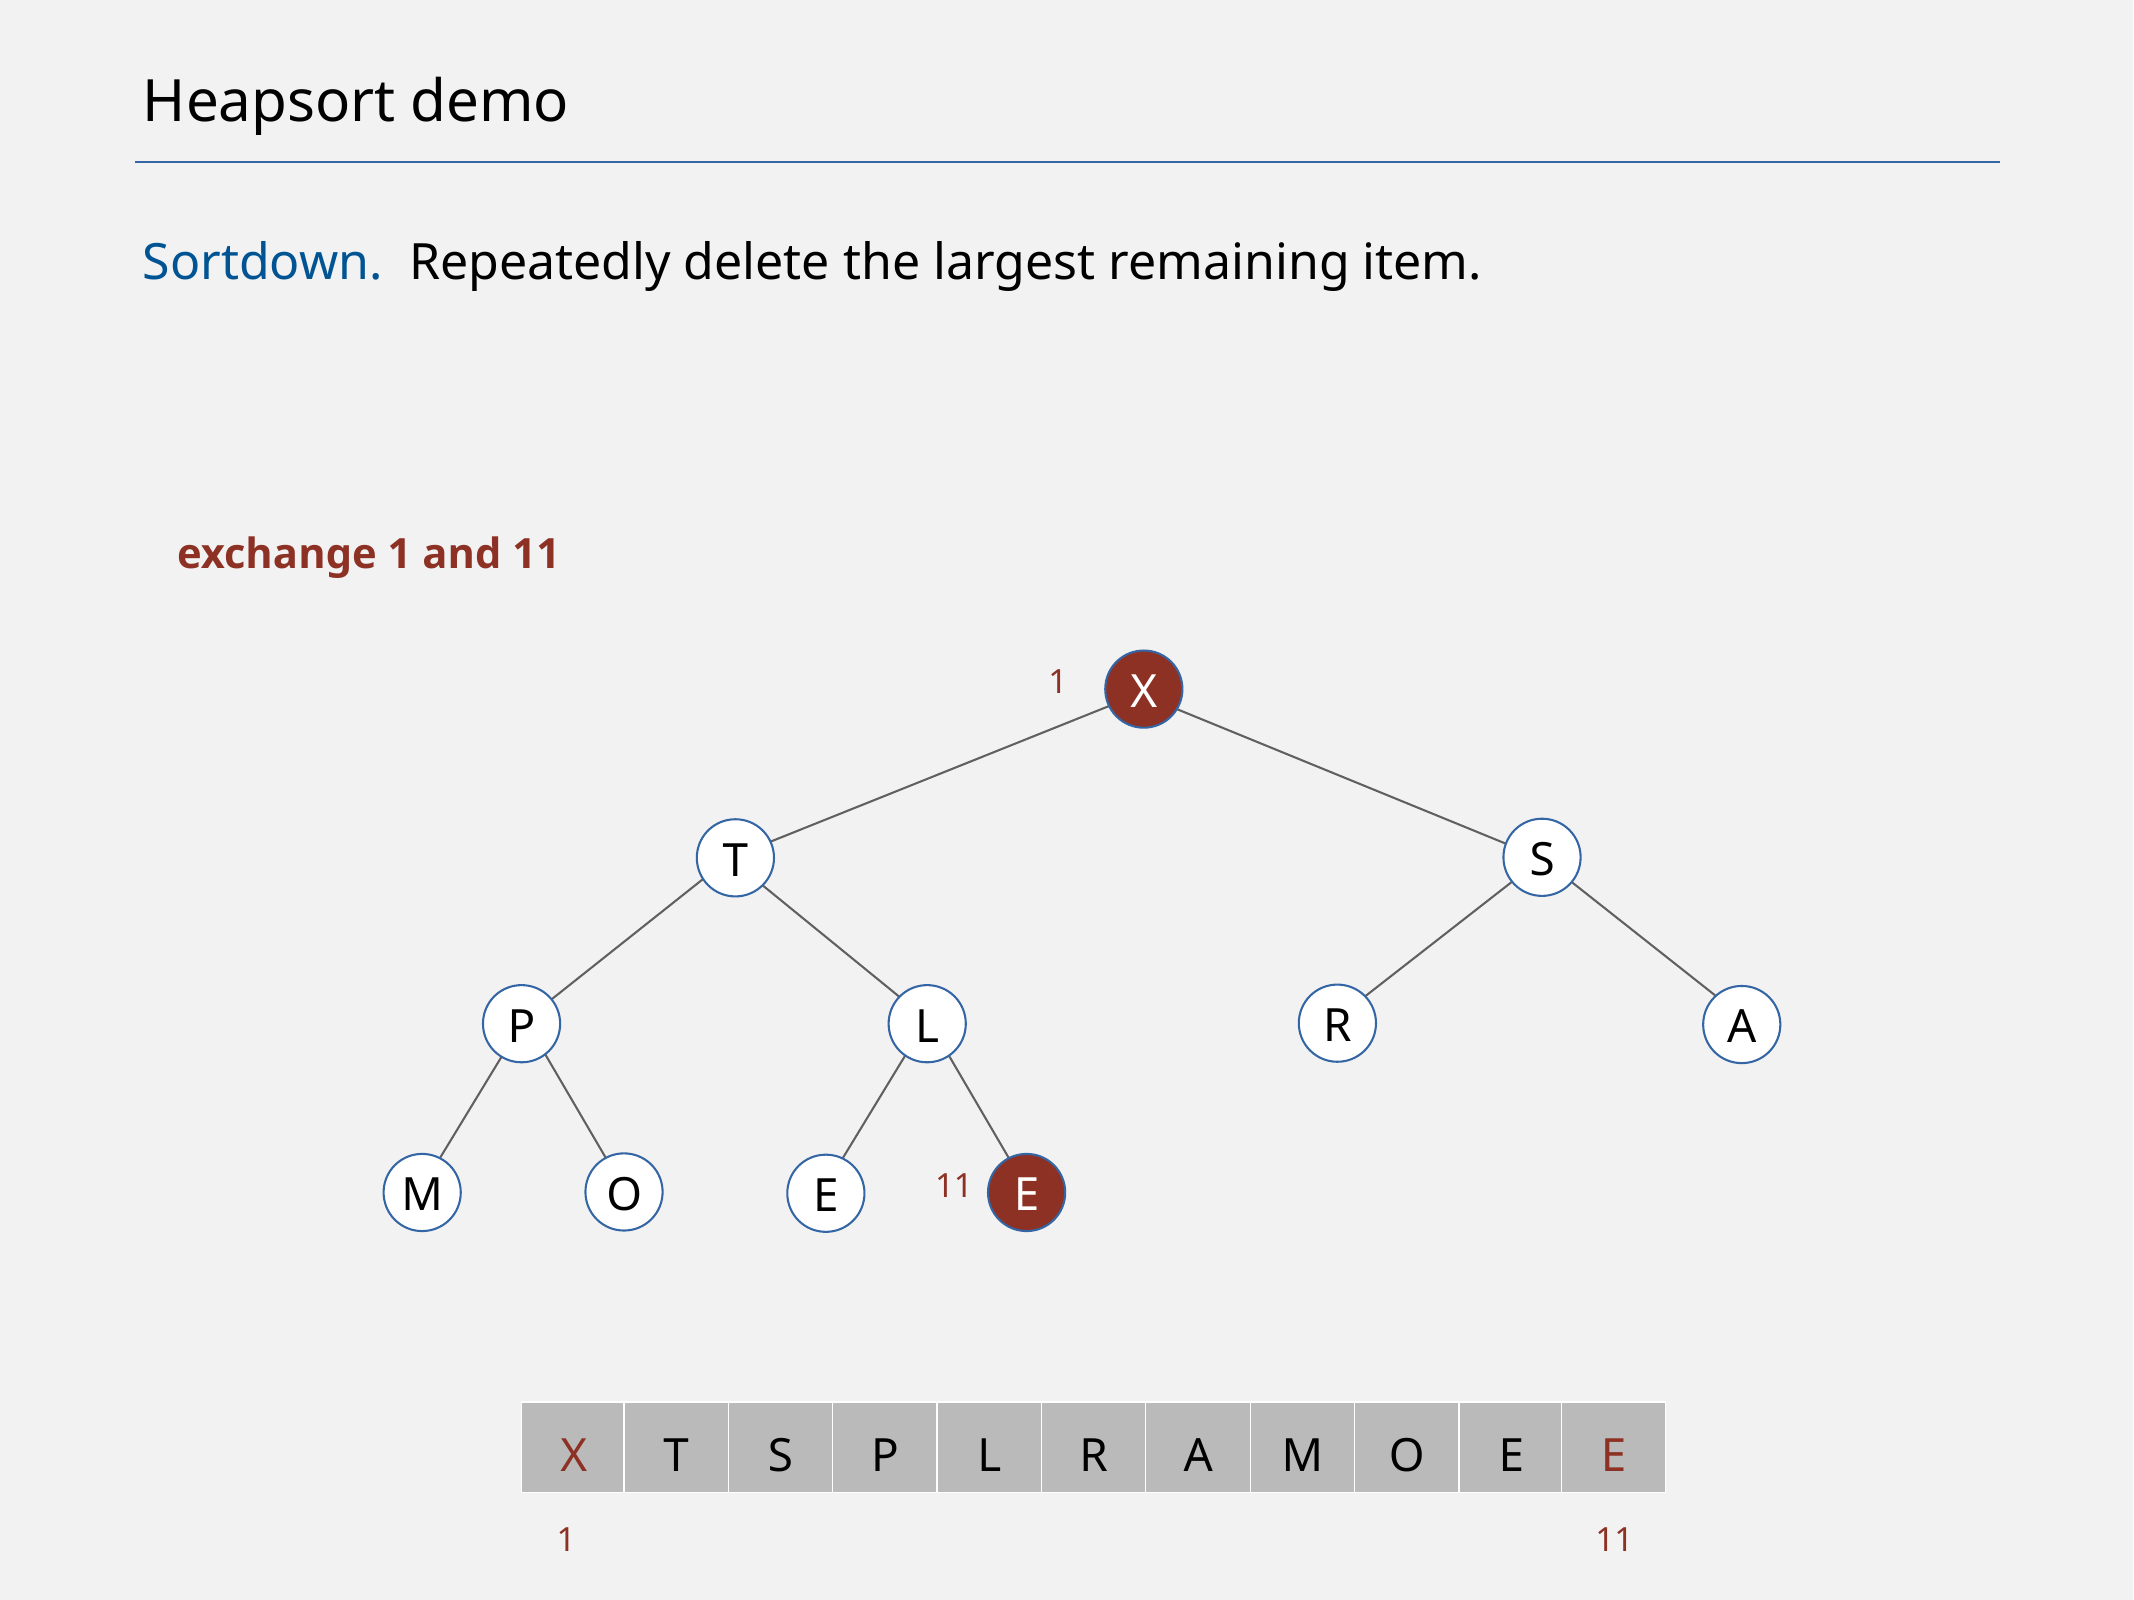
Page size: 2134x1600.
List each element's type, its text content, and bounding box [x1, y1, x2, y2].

text_box 1 [547, 1499, 586, 1558]
text_box E [787, 1154, 865, 1232]
text_box T [696, 819, 774, 897]
text_box X [1105, 650, 1183, 728]
text_box A [1703, 985, 1781, 1064]
text_box R [1298, 984, 1376, 1062]
title Heapsort demo [132, 0, 2001, 134]
text_box 1 [1038, 660, 1078, 701]
text_box S [1503, 818, 1581, 896]
text_box exchange 1 and 11 [167, 527, 571, 578]
text_box L [888, 985, 966, 1063]
text_box 11 [925, 1164, 983, 1205]
list Sortdown. Repeatedly delete the largest remaining item. [132, 207, 2001, 1543]
text_box O [585, 1153, 663, 1231]
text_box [521, 1401, 1666, 1494]
text_box E [988, 1153, 1066, 1232]
text_box P [482, 985, 561, 1063]
text_box 11 [1585, 1499, 1644, 1558]
text_box M [383, 1153, 461, 1232]
